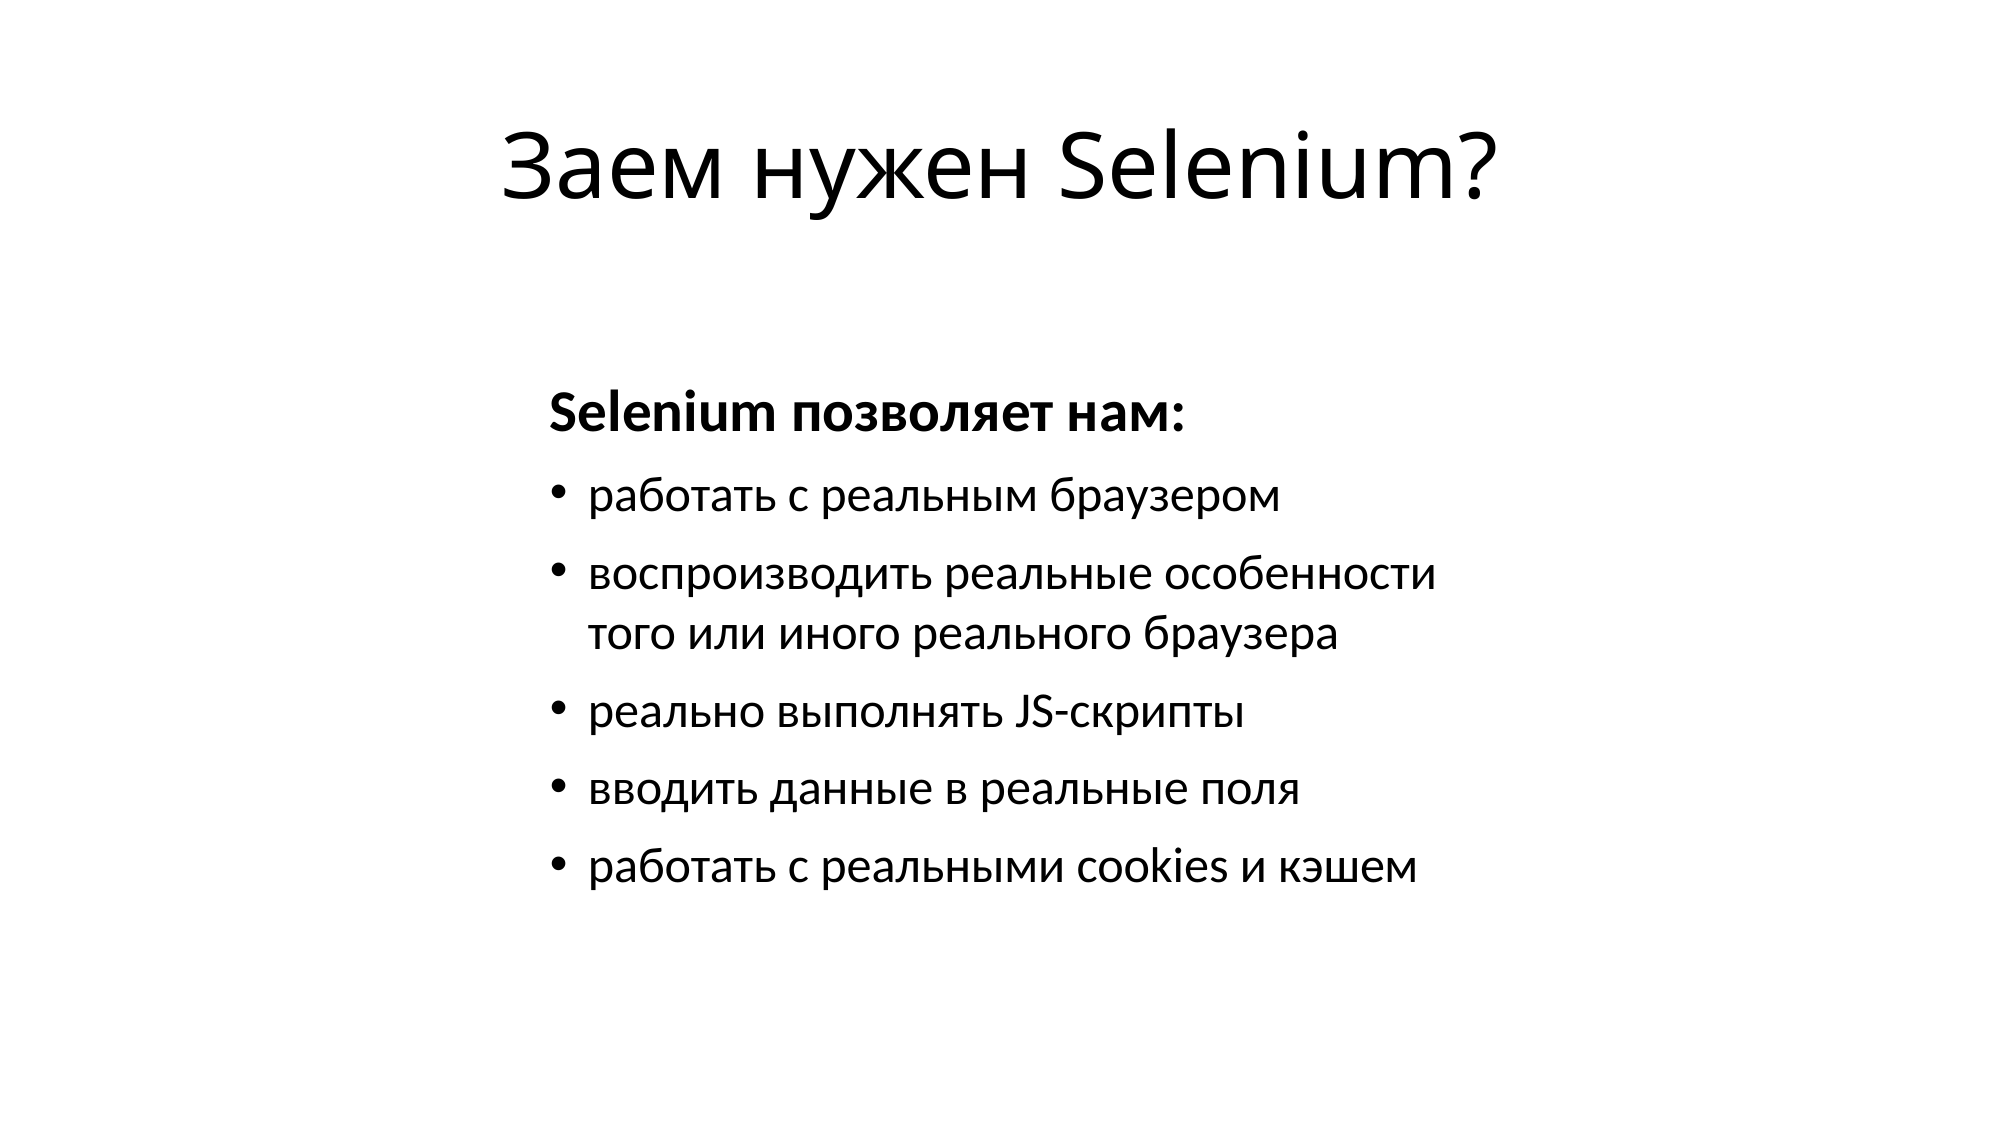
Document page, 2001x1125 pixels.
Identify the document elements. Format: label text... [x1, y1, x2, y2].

text_box Selenium позволяет нам: работать с реальным браузером воспроизводить реальные особенности того или иного реального браузера реально выполнять JS-скрипты вводить данные в реальные поля работать с реальными cookies и кэшем [535, 364, 1465, 942]
title Заем нужен Selenium? [137, 59, 1863, 278]
